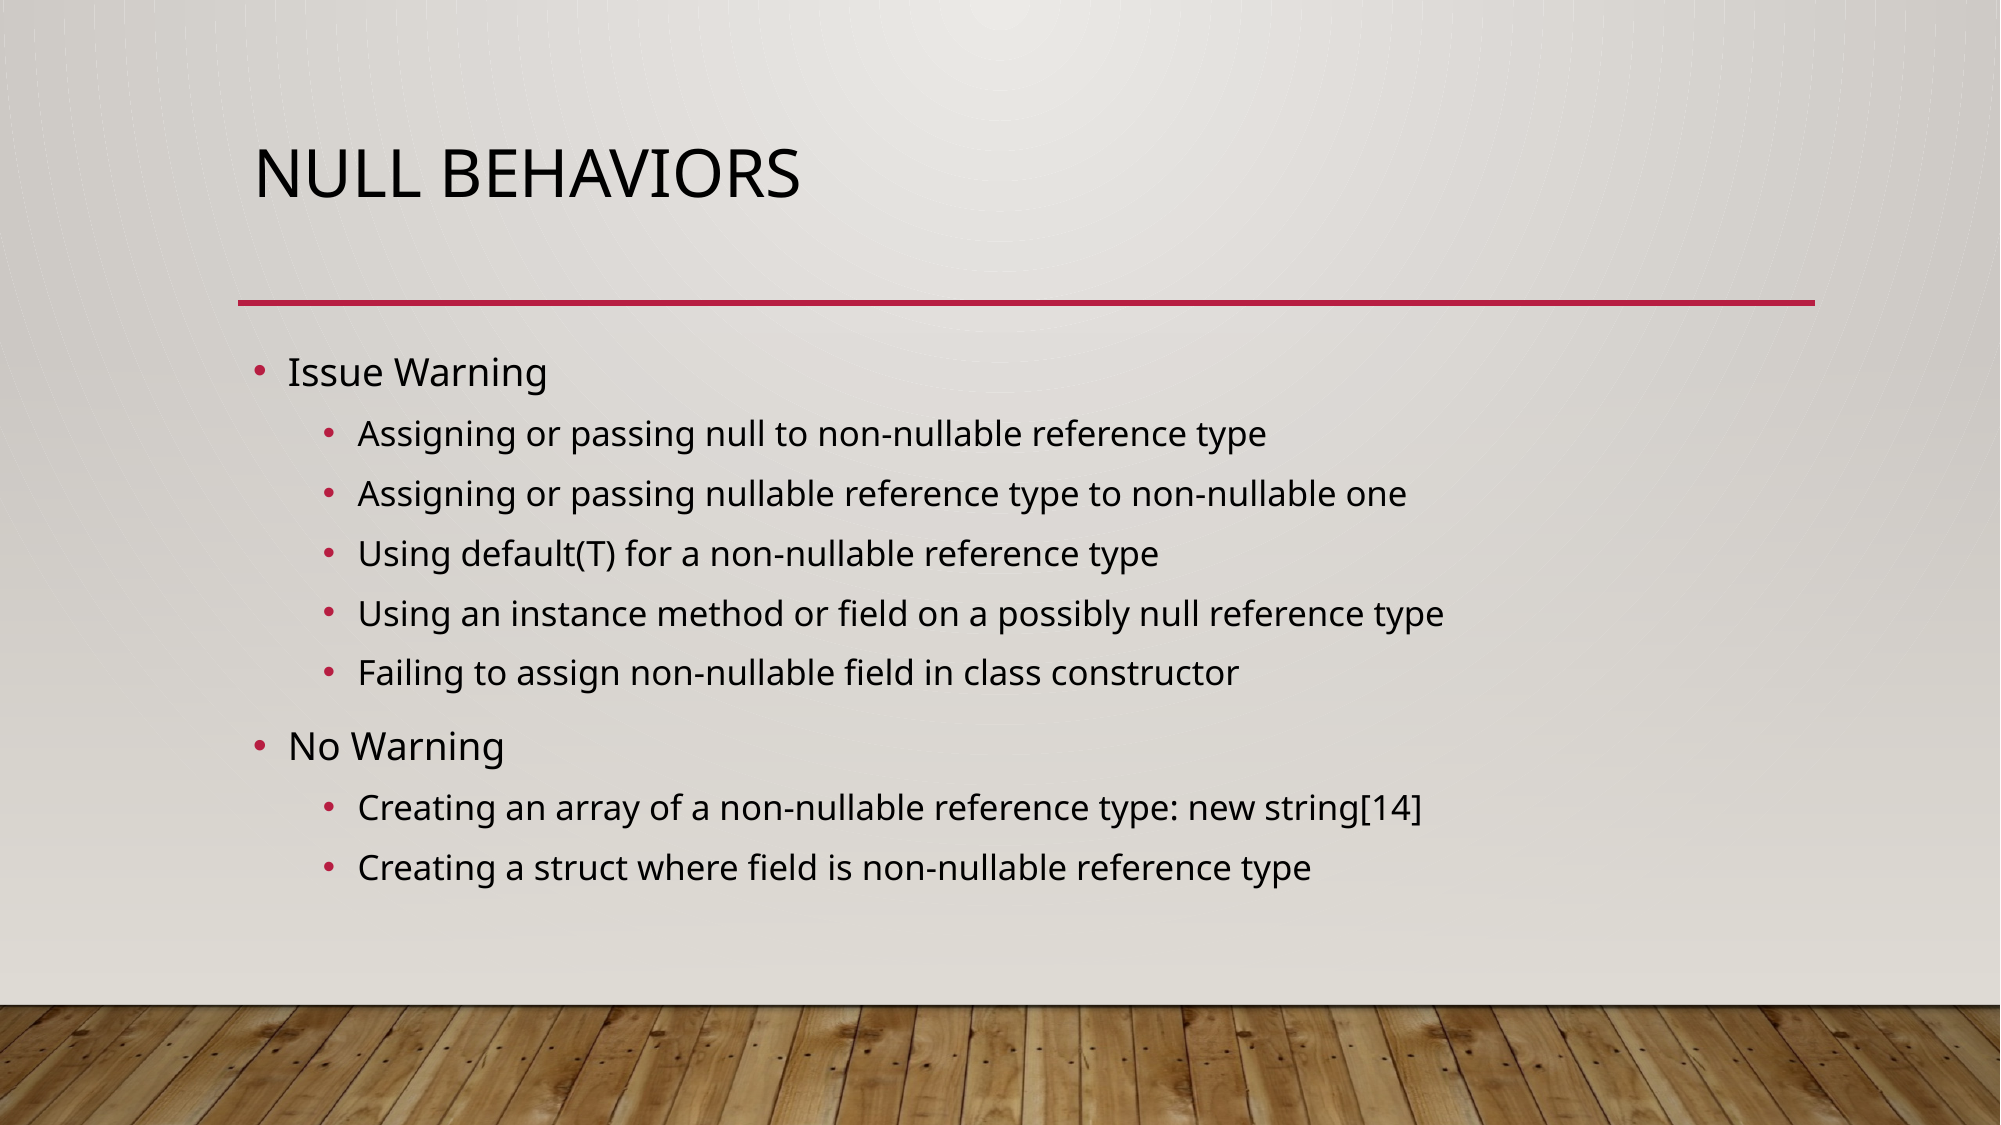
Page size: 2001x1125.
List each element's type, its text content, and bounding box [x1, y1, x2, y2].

list Issue Warning Assigning or passing null to non-nullable reference type Assigning or passing nullable reference type to non-nullable one Using default(T) for a non-nullable reference type Using an instance method or field on a possibly null reference type Failing to assign non-nullable field in class constructor No Warning Creating an array of a non-nullable reference type: new string[14] Creating a struct where field is non-nullable reference type [238, 330, 1814, 897]
title Null Behaviors [238, 131, 1814, 305]
picture [0, 1005, 2000, 1125]
